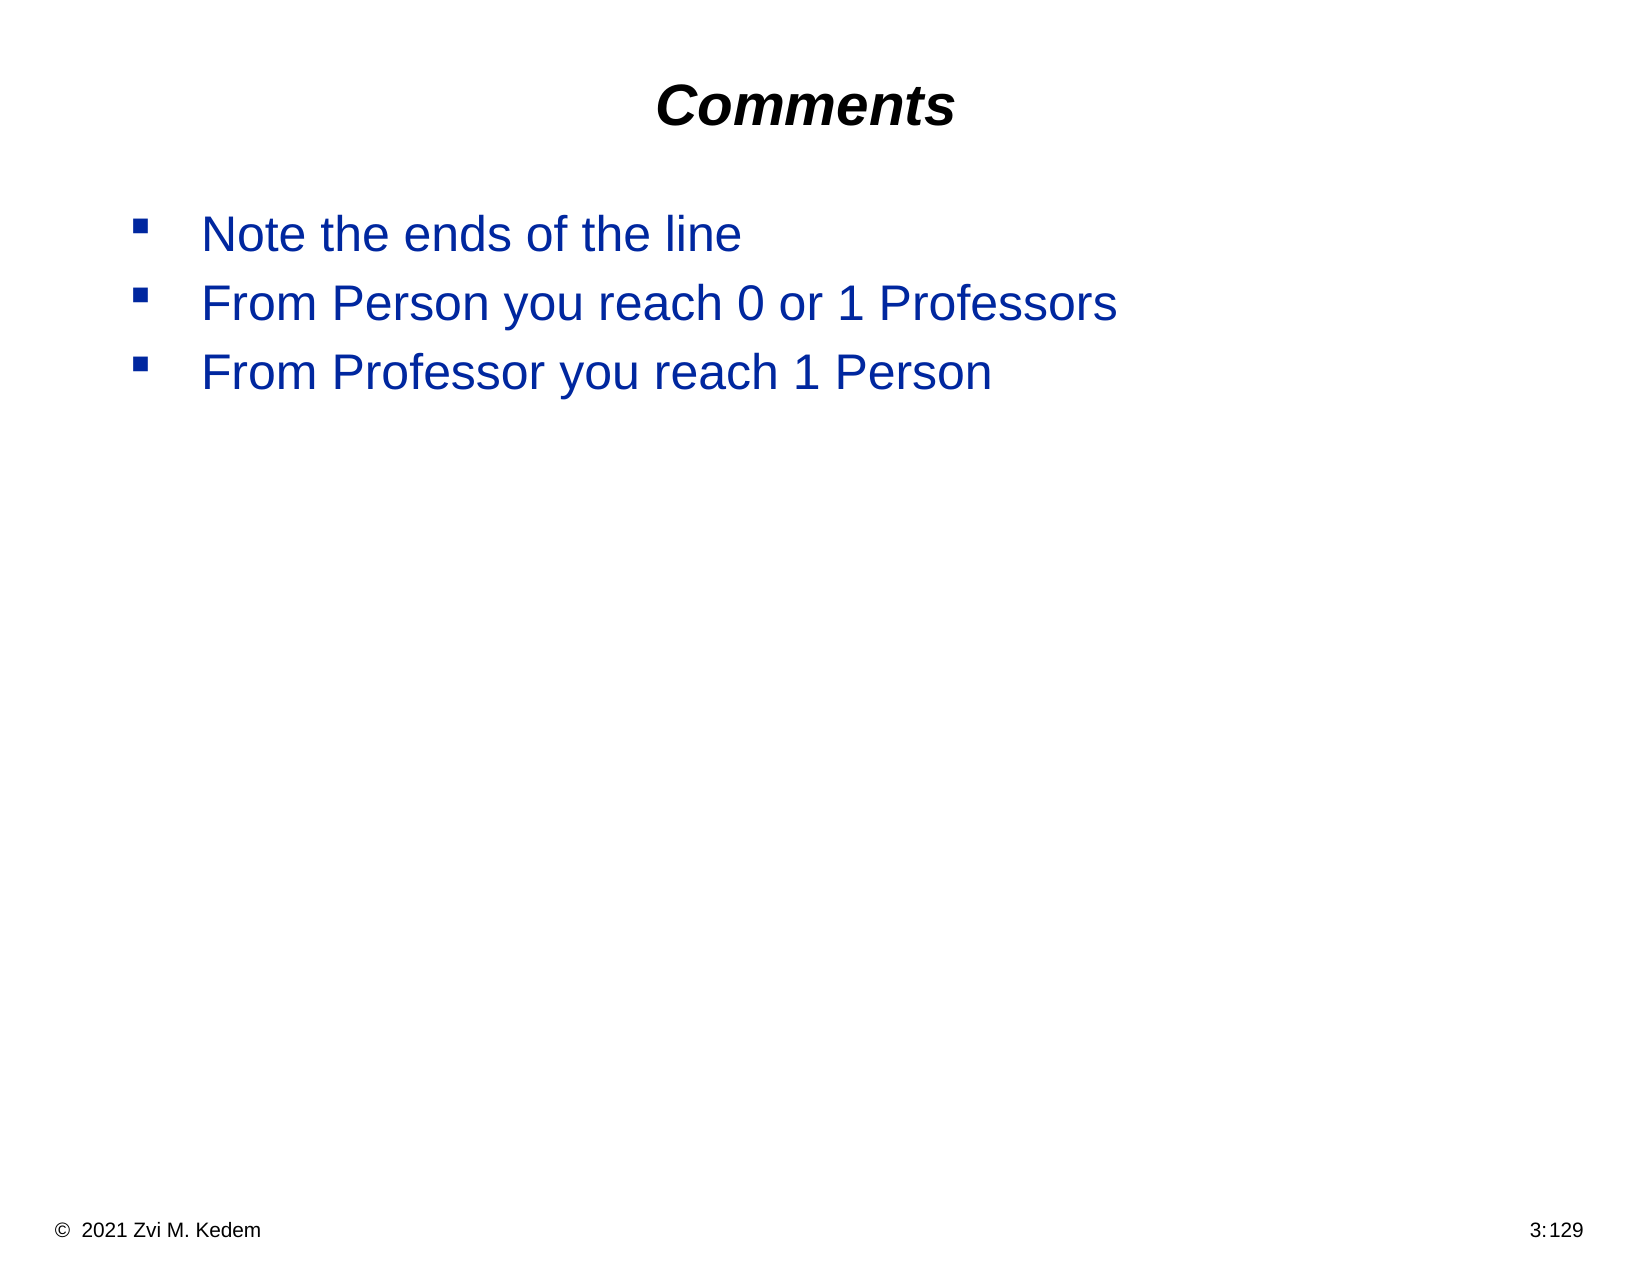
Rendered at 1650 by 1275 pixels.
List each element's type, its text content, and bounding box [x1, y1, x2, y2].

list Note the ends of the line From Person you reach 0 or 1 Professors From Professor you reach 1 Person [111, 199, 1513, 1201]
title Comments [111, 36, 1501, 176]
